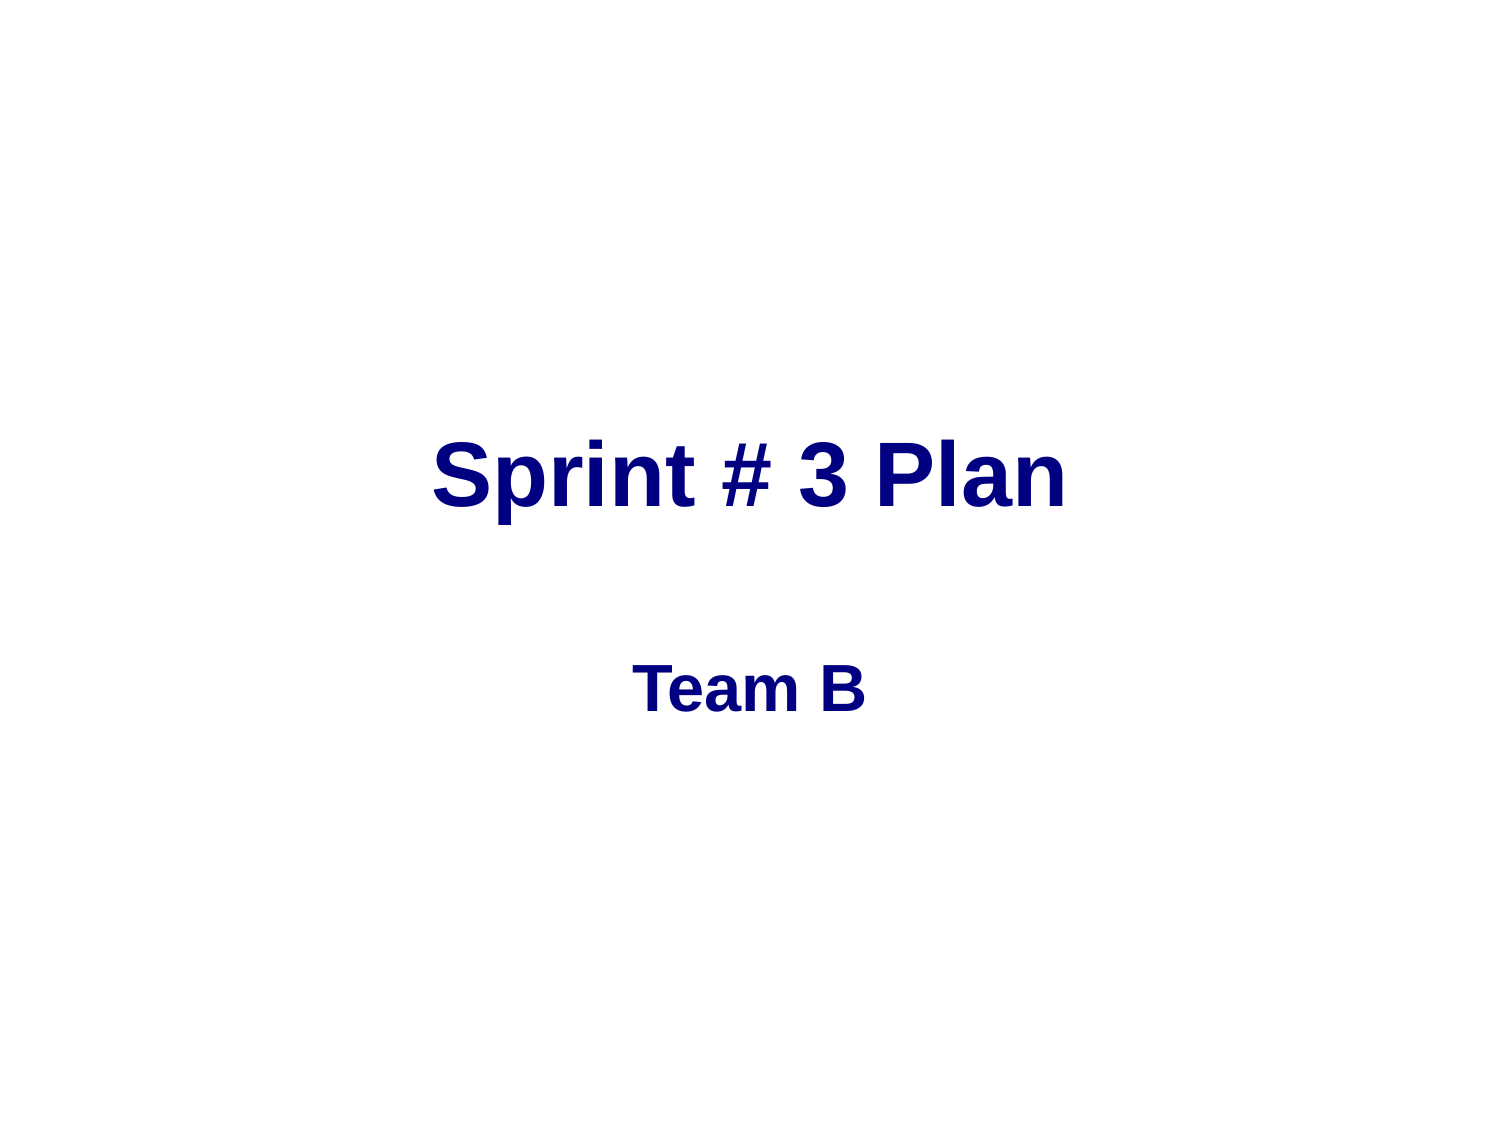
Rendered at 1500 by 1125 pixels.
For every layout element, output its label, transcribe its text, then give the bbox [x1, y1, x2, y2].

title Sprint # 3 Plan [112, 368, 1388, 572]
subtitle Team B [225, 637, 1275, 1125]
